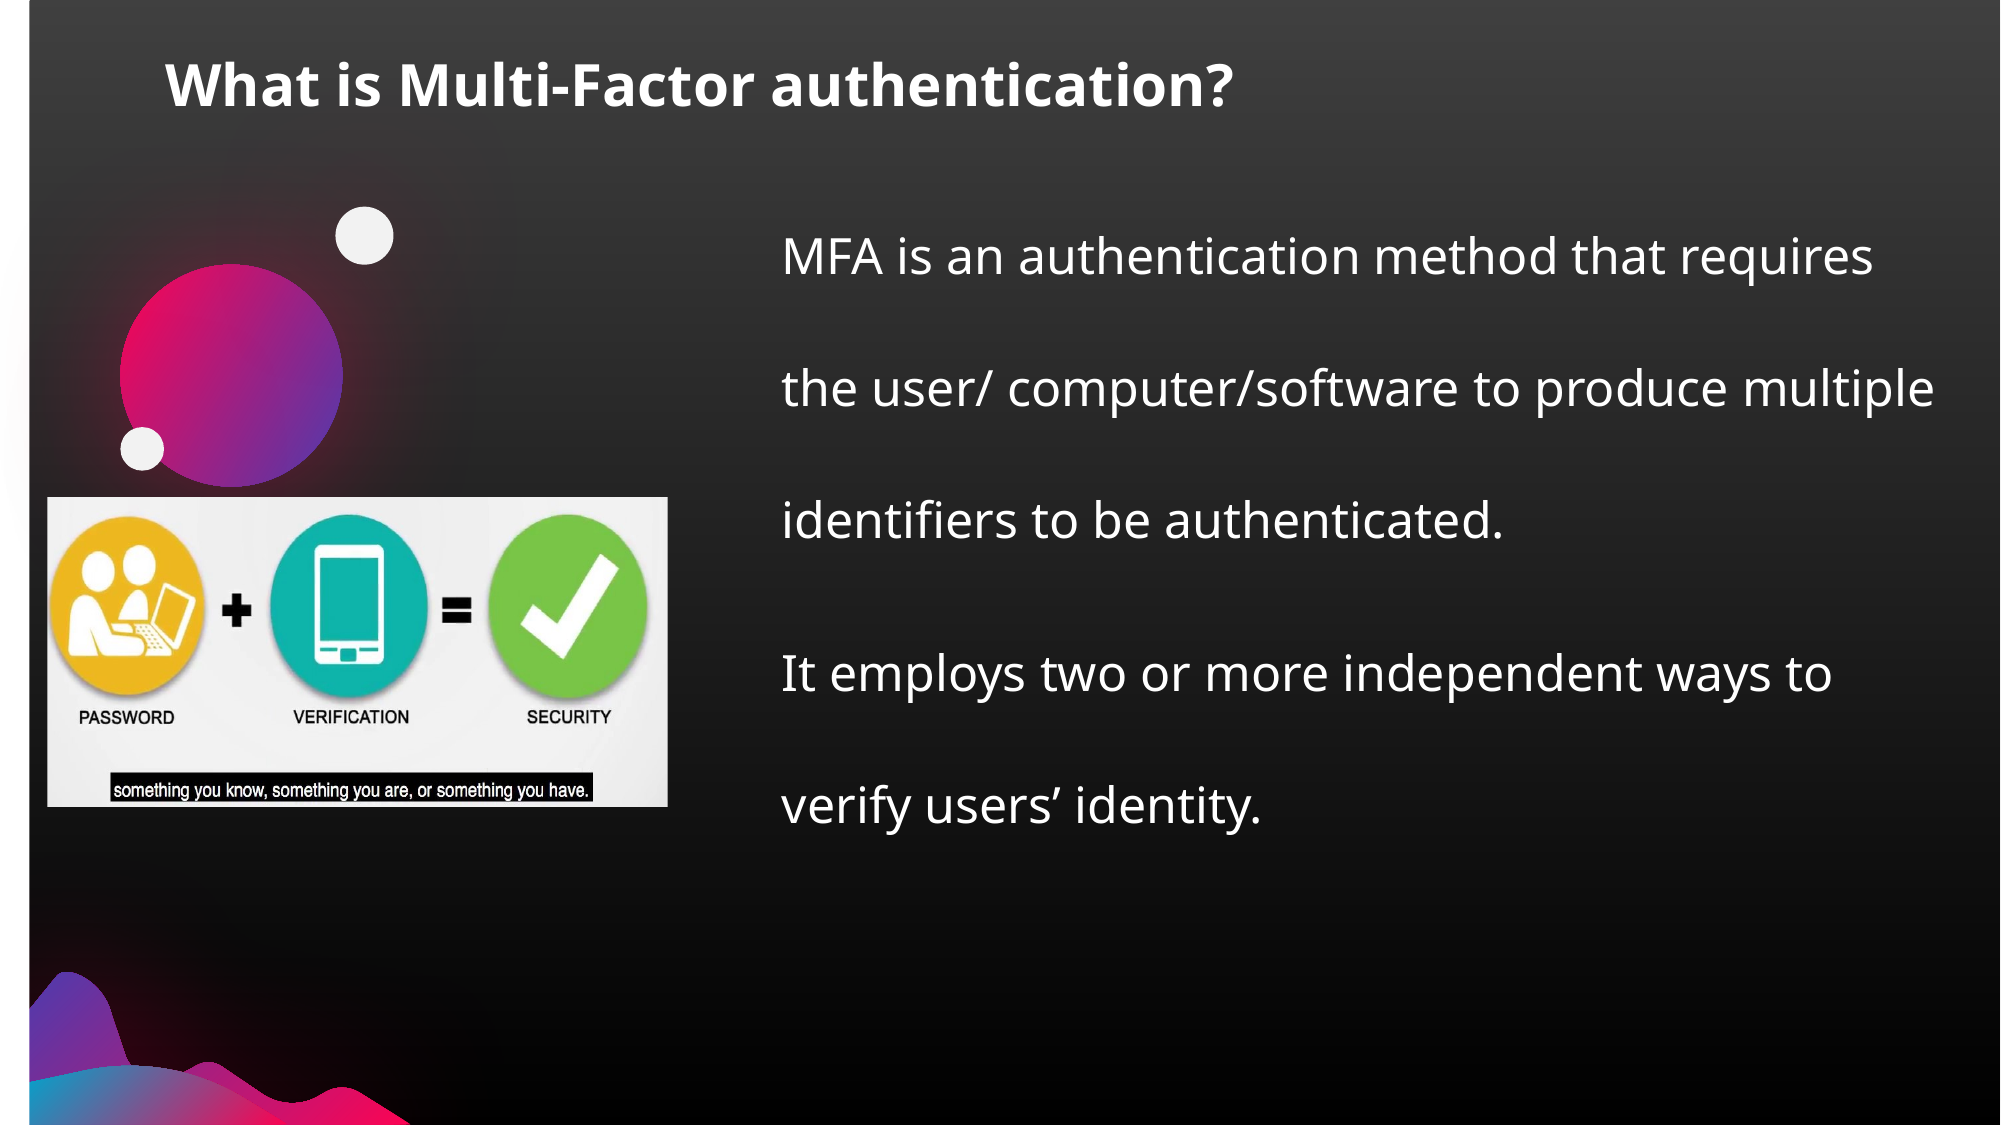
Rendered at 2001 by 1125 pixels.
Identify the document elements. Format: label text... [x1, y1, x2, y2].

picture [47, 496, 668, 807]
title What is Multi-Factor authentication? [165, 14, 1458, 186]
subtitle MFA is an authentication method that requires the user/ computer/software to produce multiple identifiers to be authenticated. It employs two or more independent ways to verify users’ identity. [781, 152, 1953, 1043]
